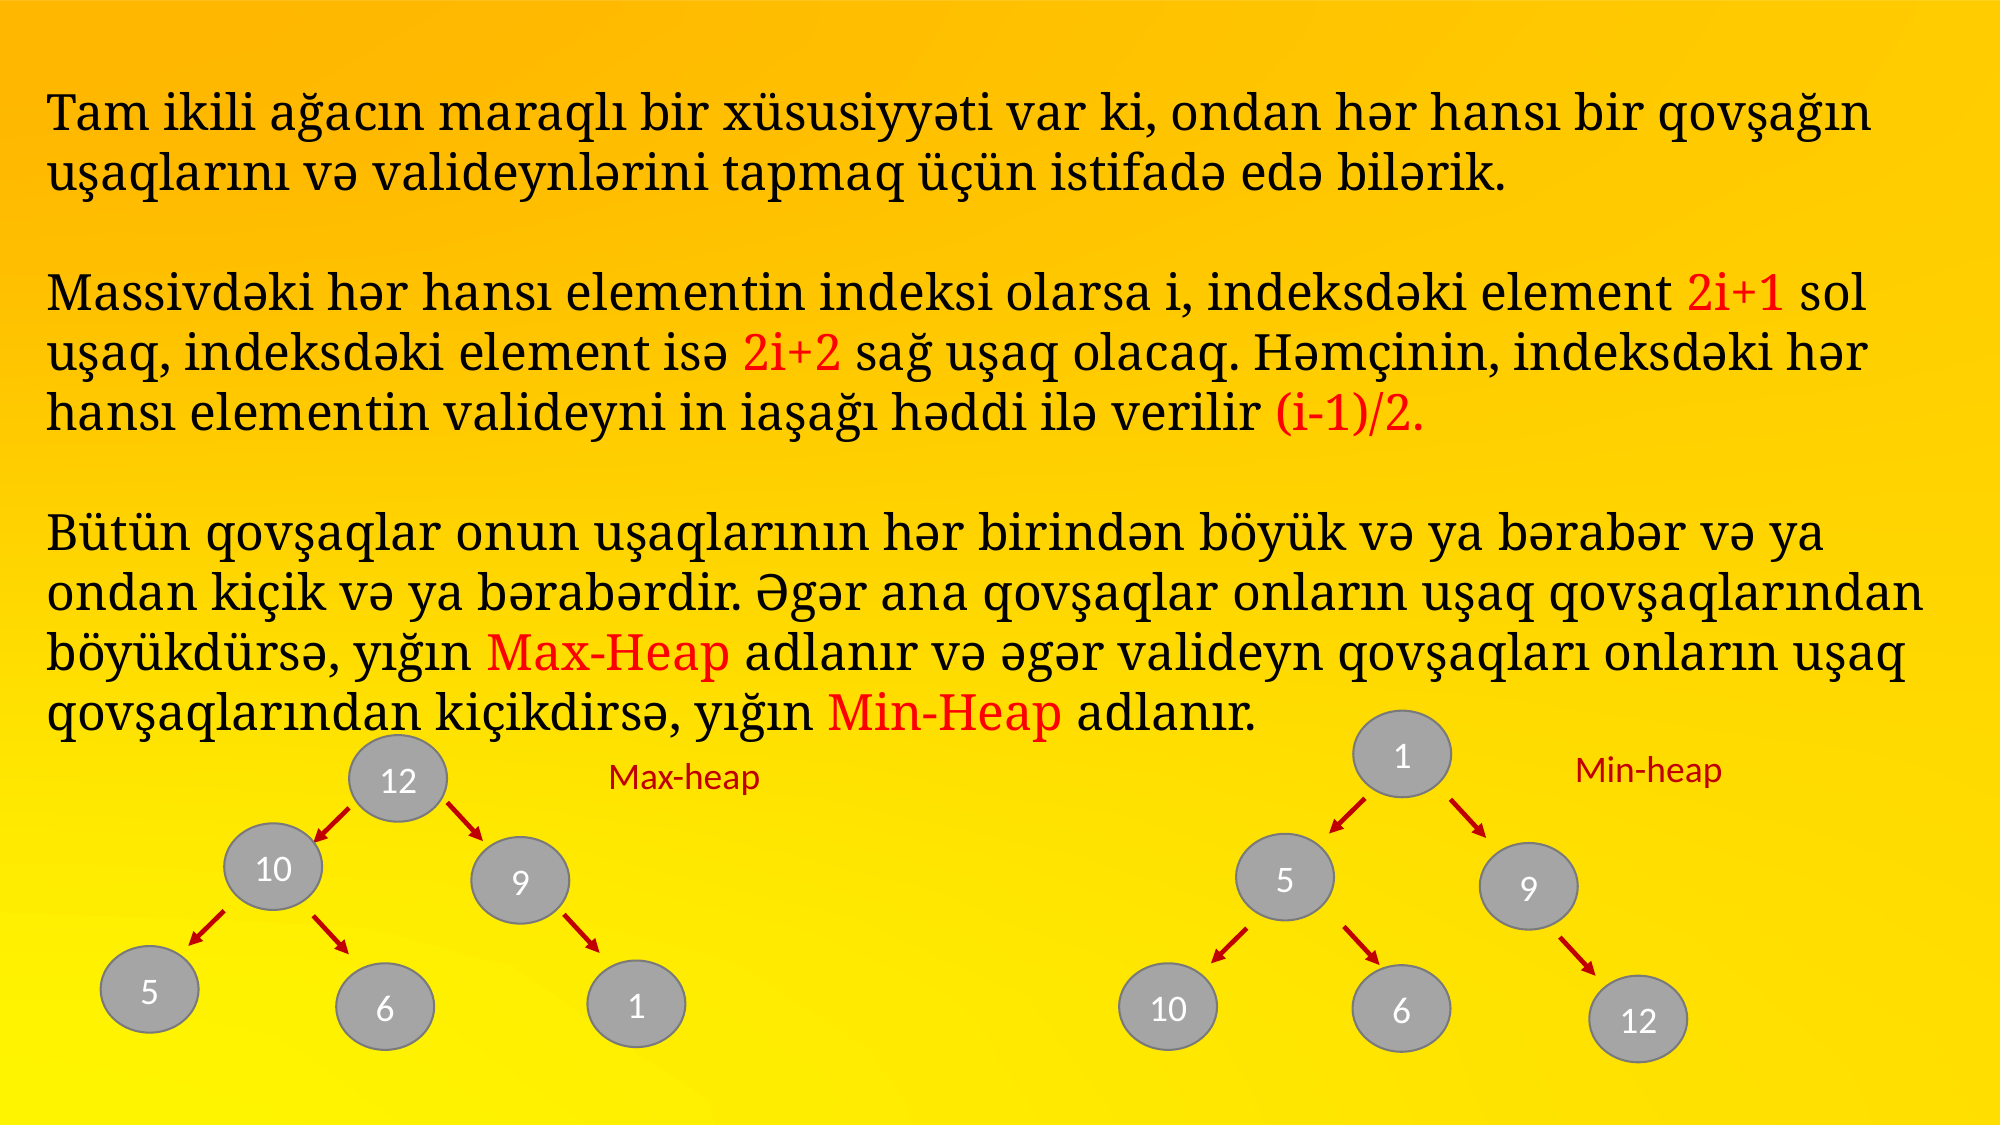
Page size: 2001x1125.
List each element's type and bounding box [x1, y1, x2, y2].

text_box [1559, 937, 1596, 976]
text_box [1343, 926, 1380, 965]
text_box [313, 915, 349, 955]
text_box [1211, 928, 1247, 964]
text_box [313, 807, 350, 843]
text_box [1450, 799, 1487, 838]
text_box [563, 914, 600, 953]
picture [0, 0, 2000, 1125]
text_box [1329, 798, 1365, 834]
text_box [447, 802, 483, 842]
text_box [188, 910, 225, 946]
